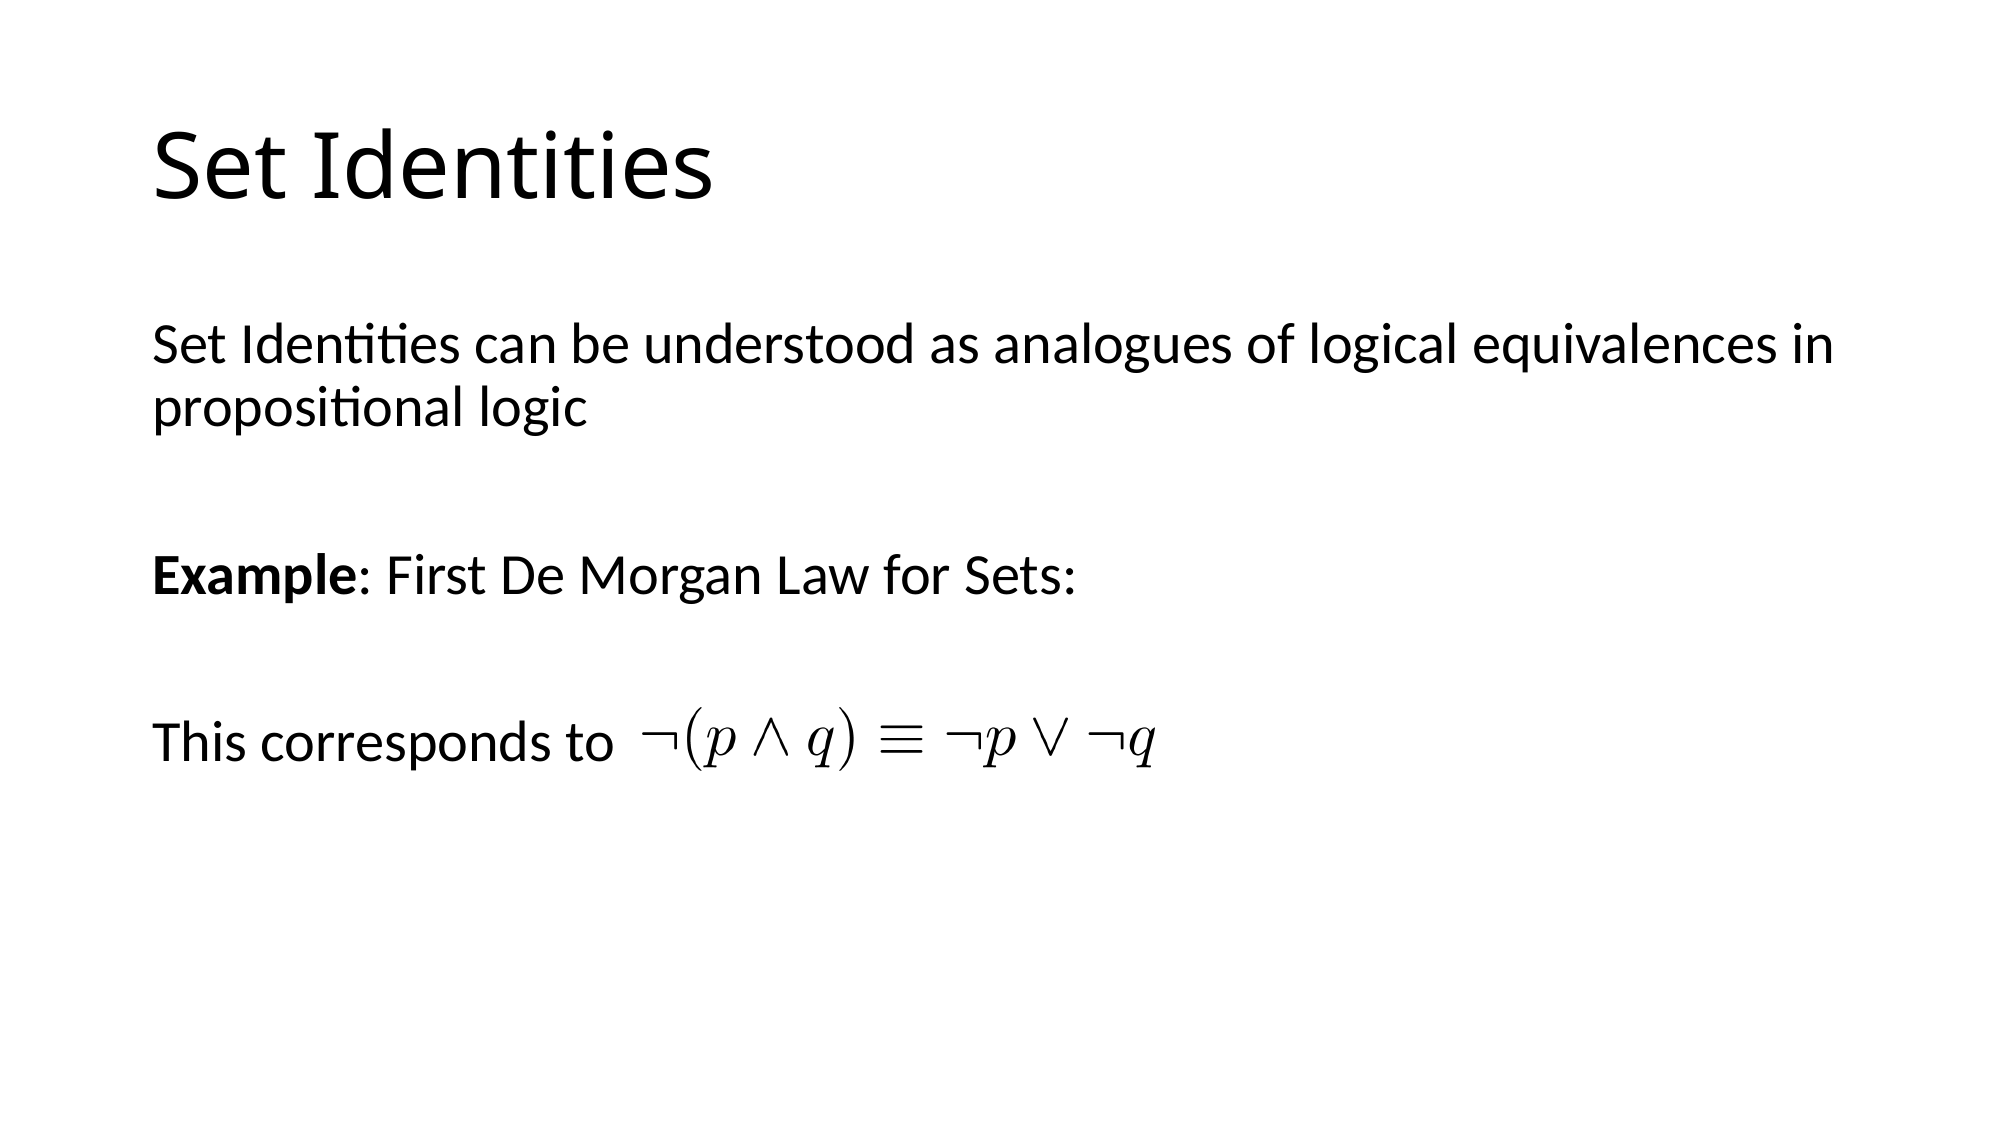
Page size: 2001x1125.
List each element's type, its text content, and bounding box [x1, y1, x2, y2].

picture [642, 707, 1155, 771]
title Set Identities [137, 59, 1863, 278]
